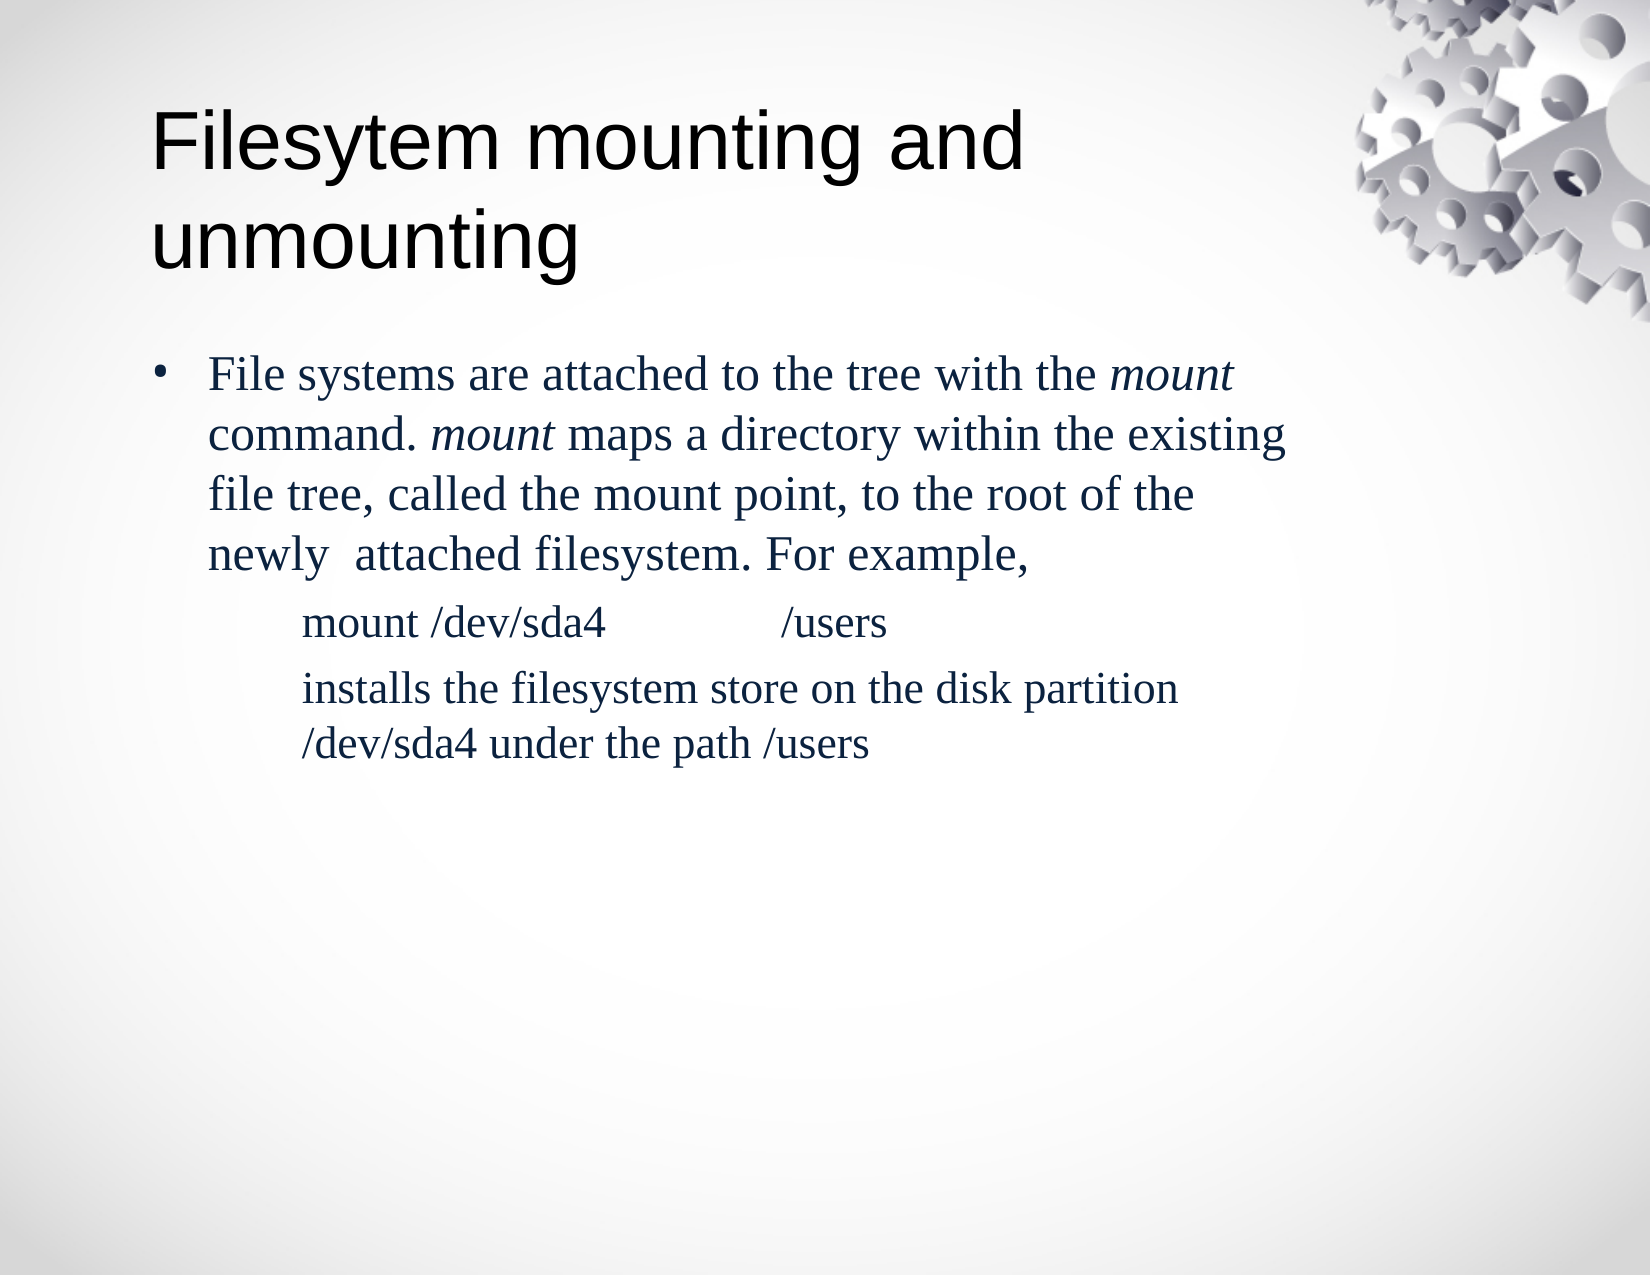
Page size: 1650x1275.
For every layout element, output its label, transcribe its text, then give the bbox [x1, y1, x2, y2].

text_box File systems are attached to the tree with the mount command. mount maps a directory within the existing file tree, called the mount point, to the root of the newly attached filesystem. For example, mount /dev/sda4 /users installs the filesystem store on the disk partition /dev/sda4 under the path /users [149, 338, 1330, 768]
picture [0, 0, 1650, 1275]
title Filesytem mounting and unmounting [147, 77, 1263, 293]
